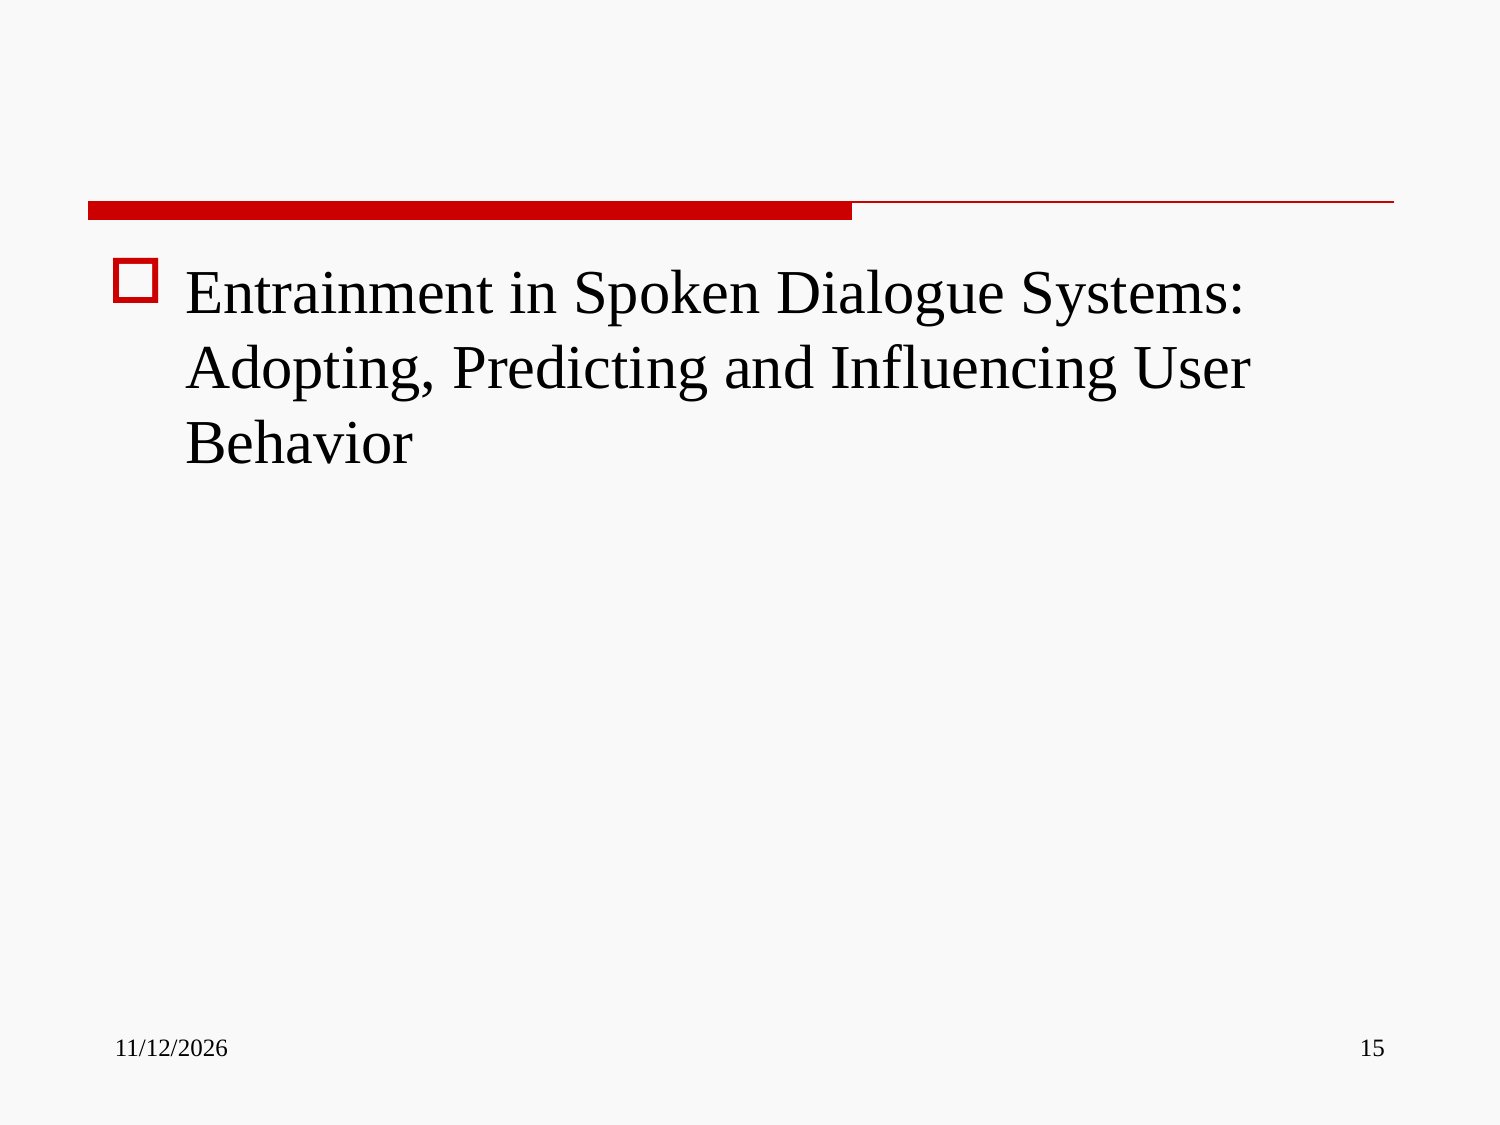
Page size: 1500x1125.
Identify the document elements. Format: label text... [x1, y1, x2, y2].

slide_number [99, 1024, 426, 1103]
slide_number 15 [1074, 1024, 1401, 1103]
list Entrainment in Spoken Dialogue Systems: Adopting, Predicting and Influencing User Behavior [92, 243, 1406, 1012]
